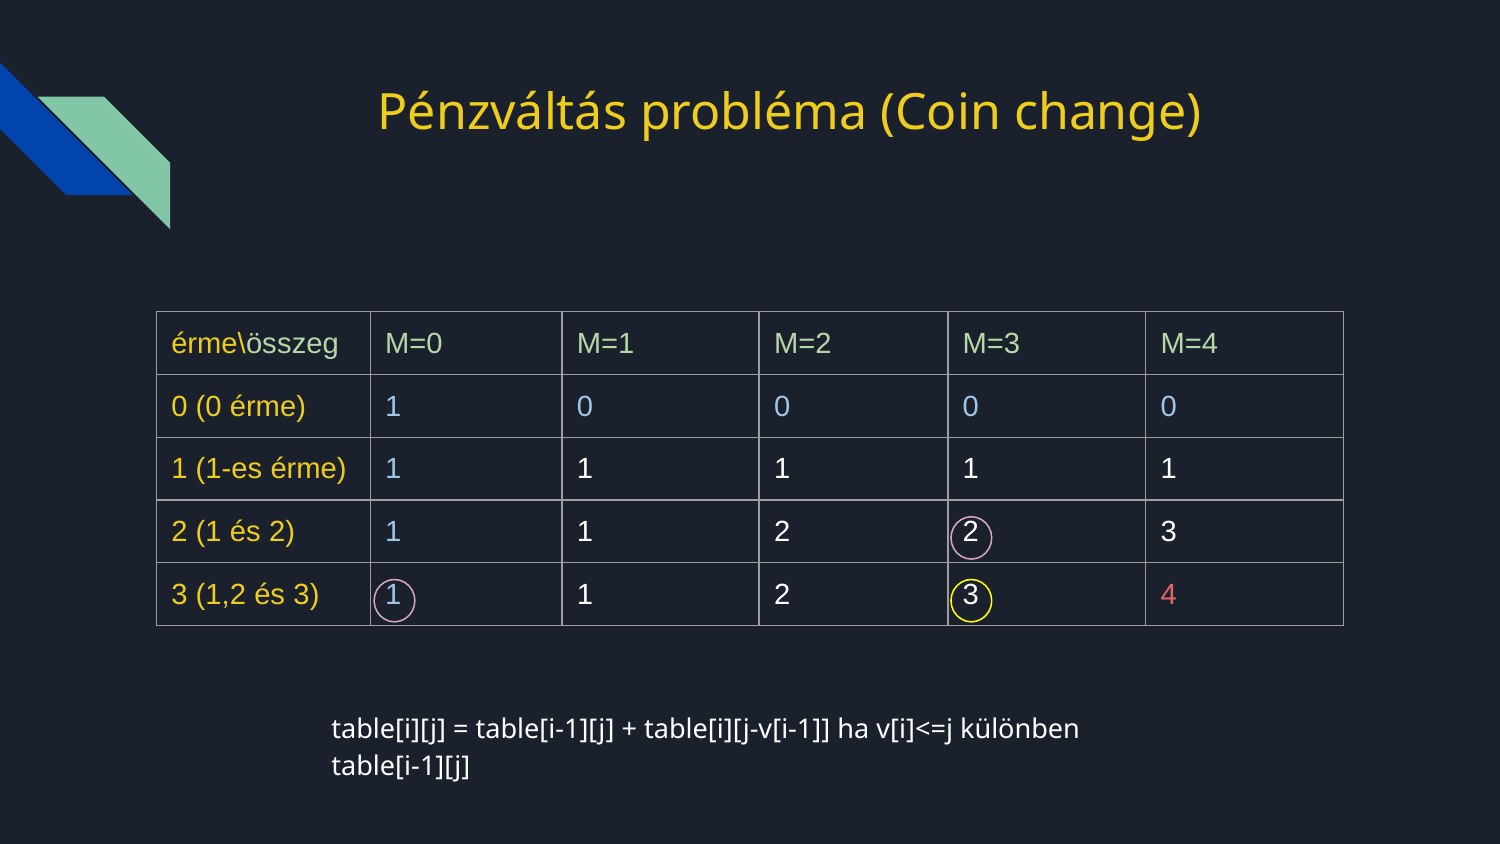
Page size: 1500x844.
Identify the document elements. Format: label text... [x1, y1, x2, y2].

table_cell 2 [760, 563, 947, 625]
table_cell 0 (0 érme) [157, 375, 370, 437]
table_cell 1 [371, 438, 561, 499]
text_box [374, 579, 415, 622]
table_header M=4 [1146, 312, 1343, 374]
table_cell 0 [949, 375, 1145, 437]
table_cell 1 [563, 501, 758, 562]
table_cell 4 [1146, 563, 1343, 625]
table_header M=3 [949, 312, 1145, 374]
text_box [950, 516, 992, 560]
table_cell 1 (1-es érme) [157, 438, 370, 499]
table_cell 2 (1 és 2) [157, 501, 370, 562]
table_cell 1 [949, 438, 1145, 499]
table_cell 0 [1146, 375, 1343, 437]
text_box [950, 579, 992, 622]
table_cell 3 [1146, 501, 1343, 562]
title Pénzváltás probléma (Coin change) [212, 64, 1368, 215]
table_cell 1 [563, 563, 758, 625]
table_header M=1 [563, 312, 758, 374]
table_cell 0 [760, 375, 947, 437]
table_cell 0 [563, 375, 758, 437]
table_cell 1 [371, 501, 561, 562]
table_cell 3 [949, 563, 1145, 625]
table_cell 1 [1146, 438, 1343, 499]
table_cell 1 [371, 375, 561, 437]
table_cell 1 [371, 563, 561, 625]
text_box table[i][j] = table[i-1][j] + table[i][j-v[i-1]] ha v[i]<=j különben table[i-1][j] [316, 691, 1184, 794]
table_cell 1 [760, 438, 947, 499]
table_cell 2 [760, 501, 947, 562]
table_cell 3 (1,2 és 3) [157, 563, 370, 625]
table_header M=2 [760, 312, 947, 374]
table_header M=0 [371, 312, 561, 374]
table_cell 2 [949, 501, 1145, 562]
table_cell 1 [563, 438, 758, 499]
table_header érme\összeg [157, 312, 370, 374]
